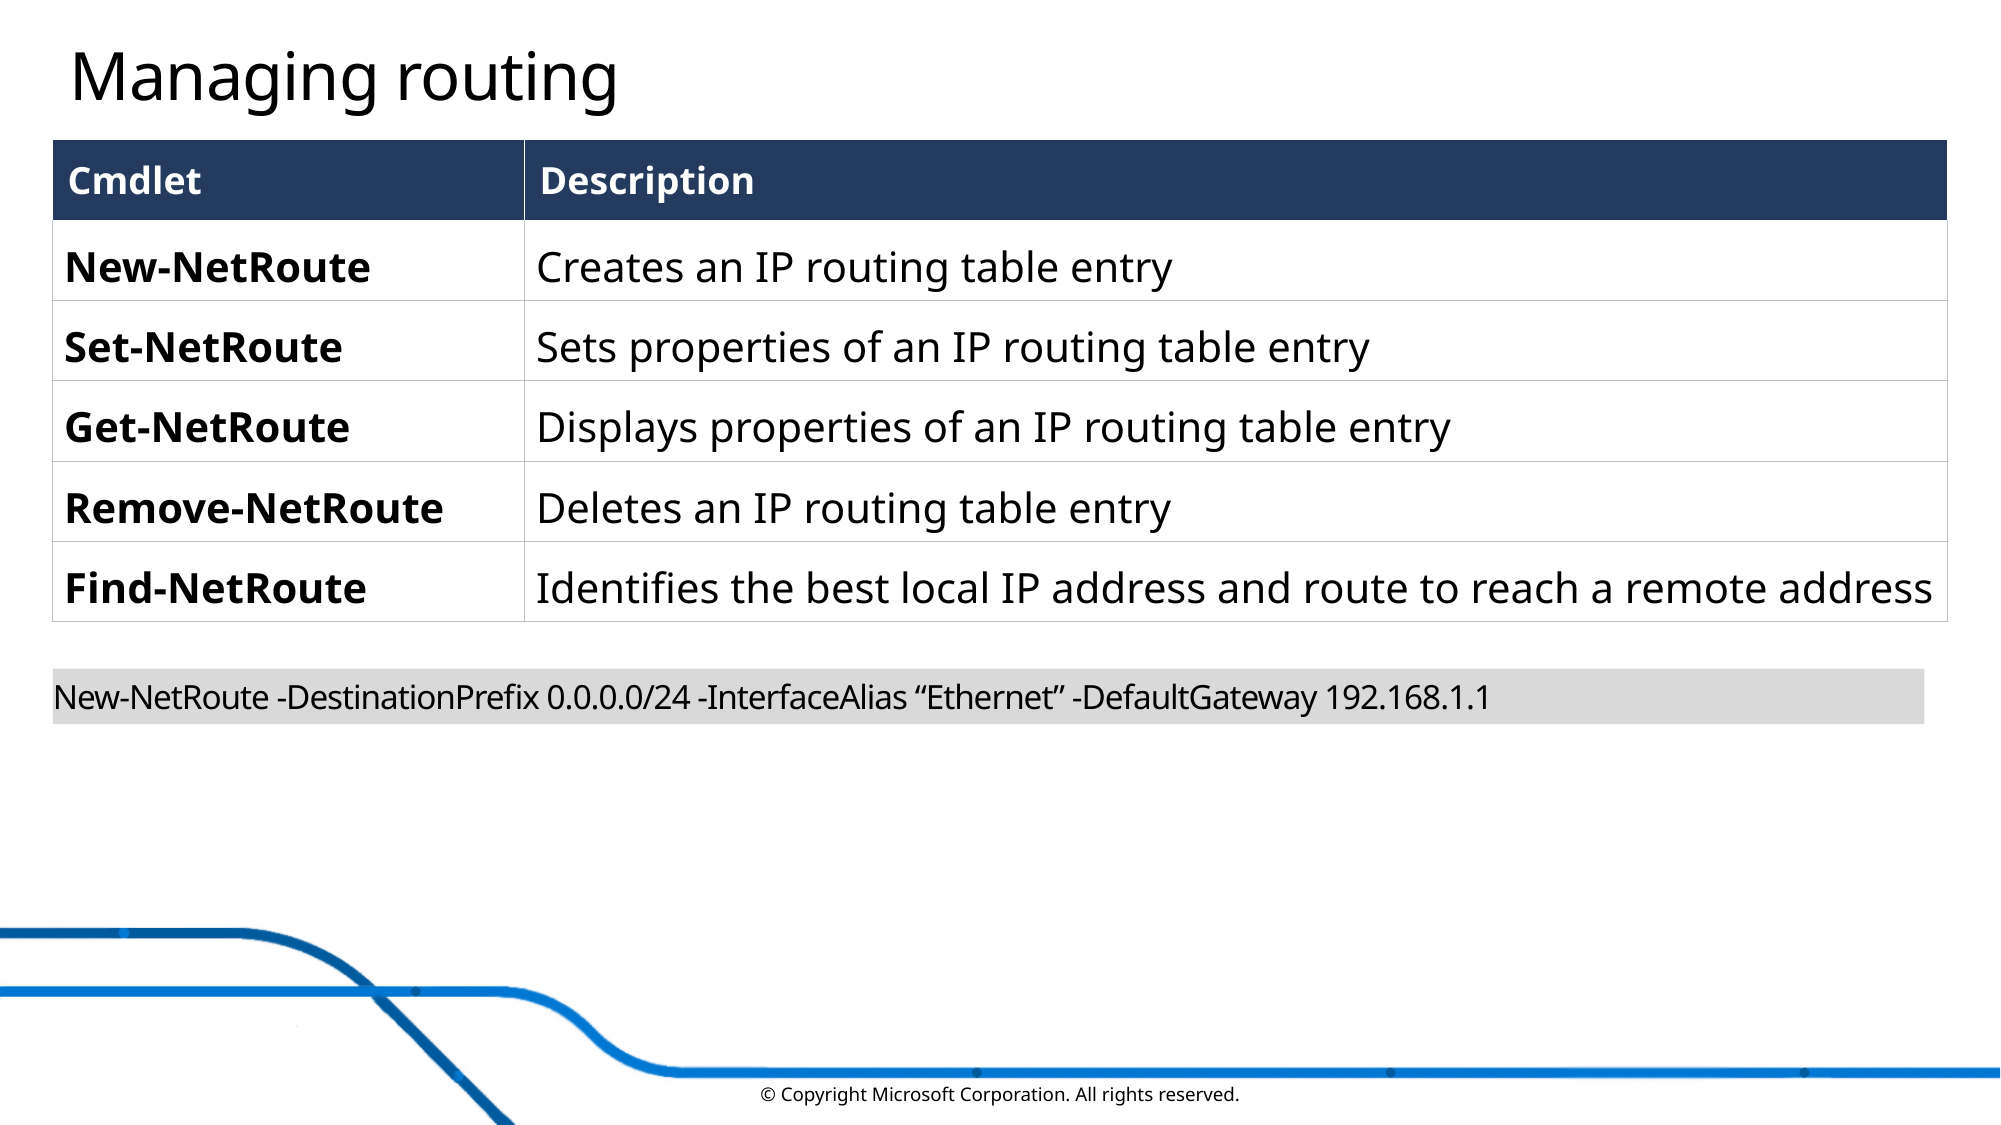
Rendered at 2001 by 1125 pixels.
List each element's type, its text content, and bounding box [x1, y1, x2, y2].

table_cell New-NetRoute [53, 220, 524, 300]
table_cell Get-NetRoute [53, 381, 524, 461]
table_cell Remove-NetRoute [53, 462, 524, 541]
table_cell Displays properties of an IP routing table entry [525, 381, 1947, 461]
table_cell Sets properties of an IP routing table entry [525, 301, 1947, 380]
picture [0, 0, 2001, 1125]
title Managing routing [69, 28, 1931, 140]
table_cell Find-NetRoute [53, 542, 524, 621]
table_header Description [525, 140, 1947, 220]
table_cell Creates an IP routing table entry [525, 220, 1947, 300]
table_header Cmdlet [53, 140, 524, 220]
table_cell Identifies the best local IP address and route to reach a remote address [525, 542, 1947, 621]
table_cell Set-NetRoute [53, 301, 524, 380]
list New-NetRoute -DestinationPrefix 0.0.0.0/24 -InterfaceAlias “Ethernet” -DefaultGateway 192.168.1.1 [52, 668, 1925, 725]
table_cell Deletes an IP routing table entry [525, 462, 1947, 541]
